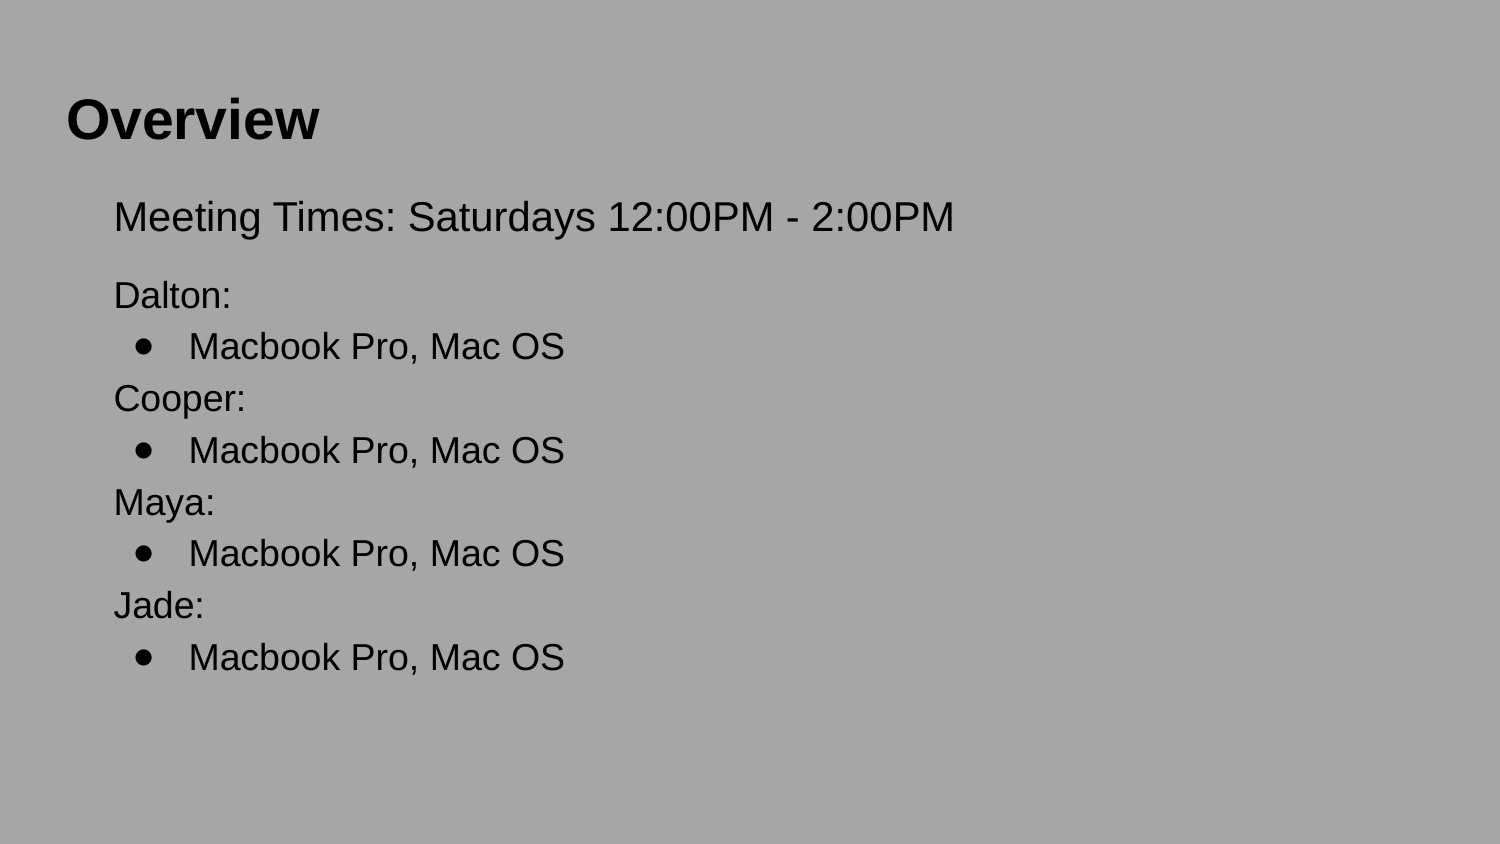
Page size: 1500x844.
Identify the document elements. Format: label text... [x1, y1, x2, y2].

list Dalton: Macbook Pro, Mac OS Cooper: Macbook Pro, Mac OS Maya: Macbook Pro, Mac OS Jade: Macbook Pro, Mac OS [98, 249, 750, 752]
title Overview [51, 72, 1449, 167]
text_box Meeting Times: Saturdays 12:00PM - 2:00PM [98, 166, 1244, 249]
